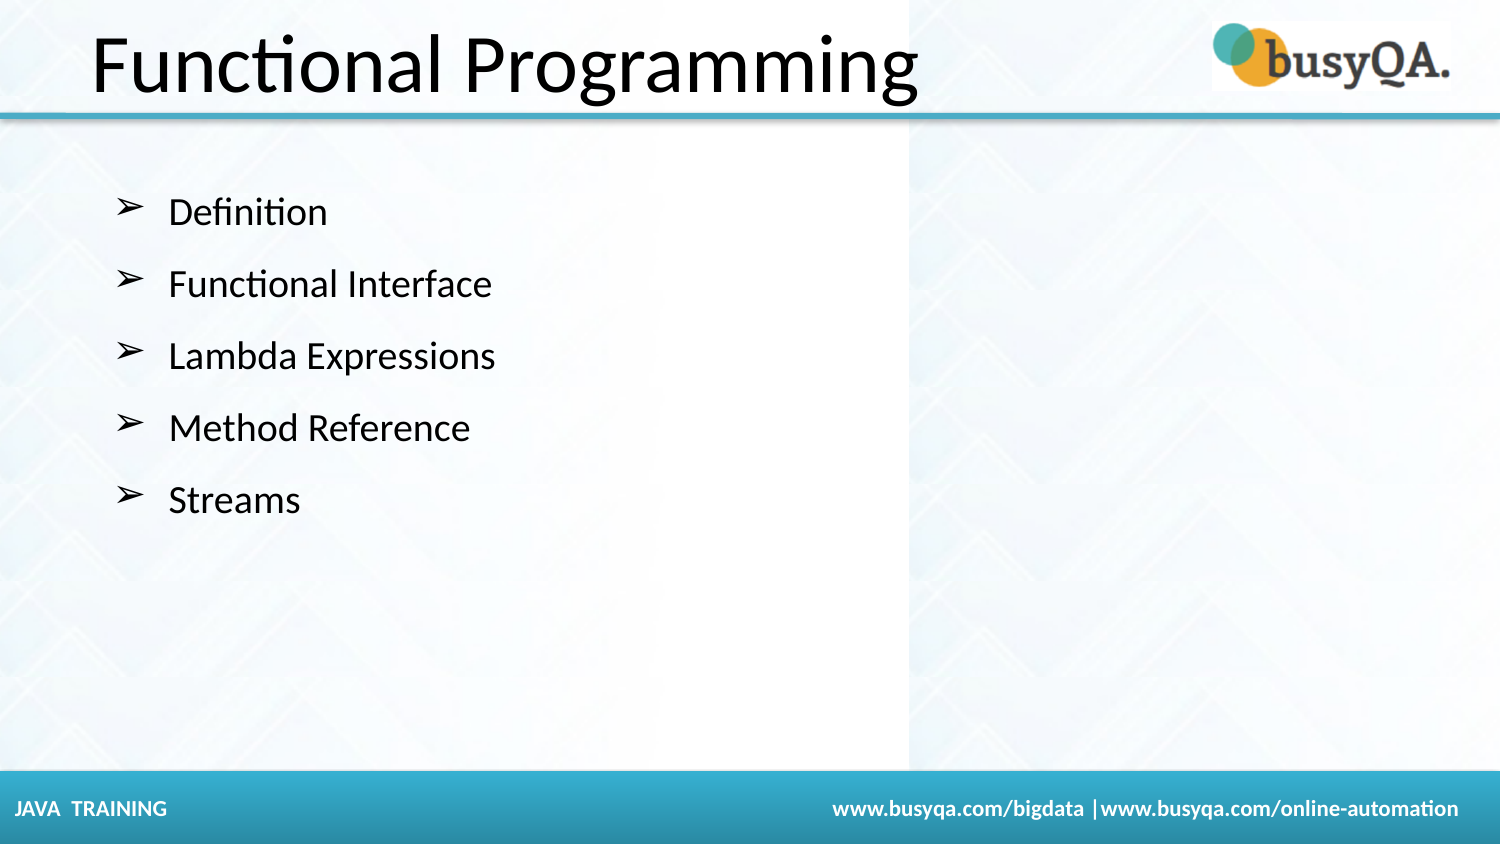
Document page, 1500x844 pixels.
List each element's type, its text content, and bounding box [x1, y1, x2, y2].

text_box Functional Programming [76, 8, 1093, 110]
picture [0, 0, 1500, 113]
text_box Definition Functional Interface Lambda Expressions Method Reference Streams [81, 154, 745, 531]
text_box JAVA TRAINING www.busyqa.com/bigdata |www.busyqa.com/online-automation [0, 771, 1500, 844]
picture [0, 119, 1500, 771]
